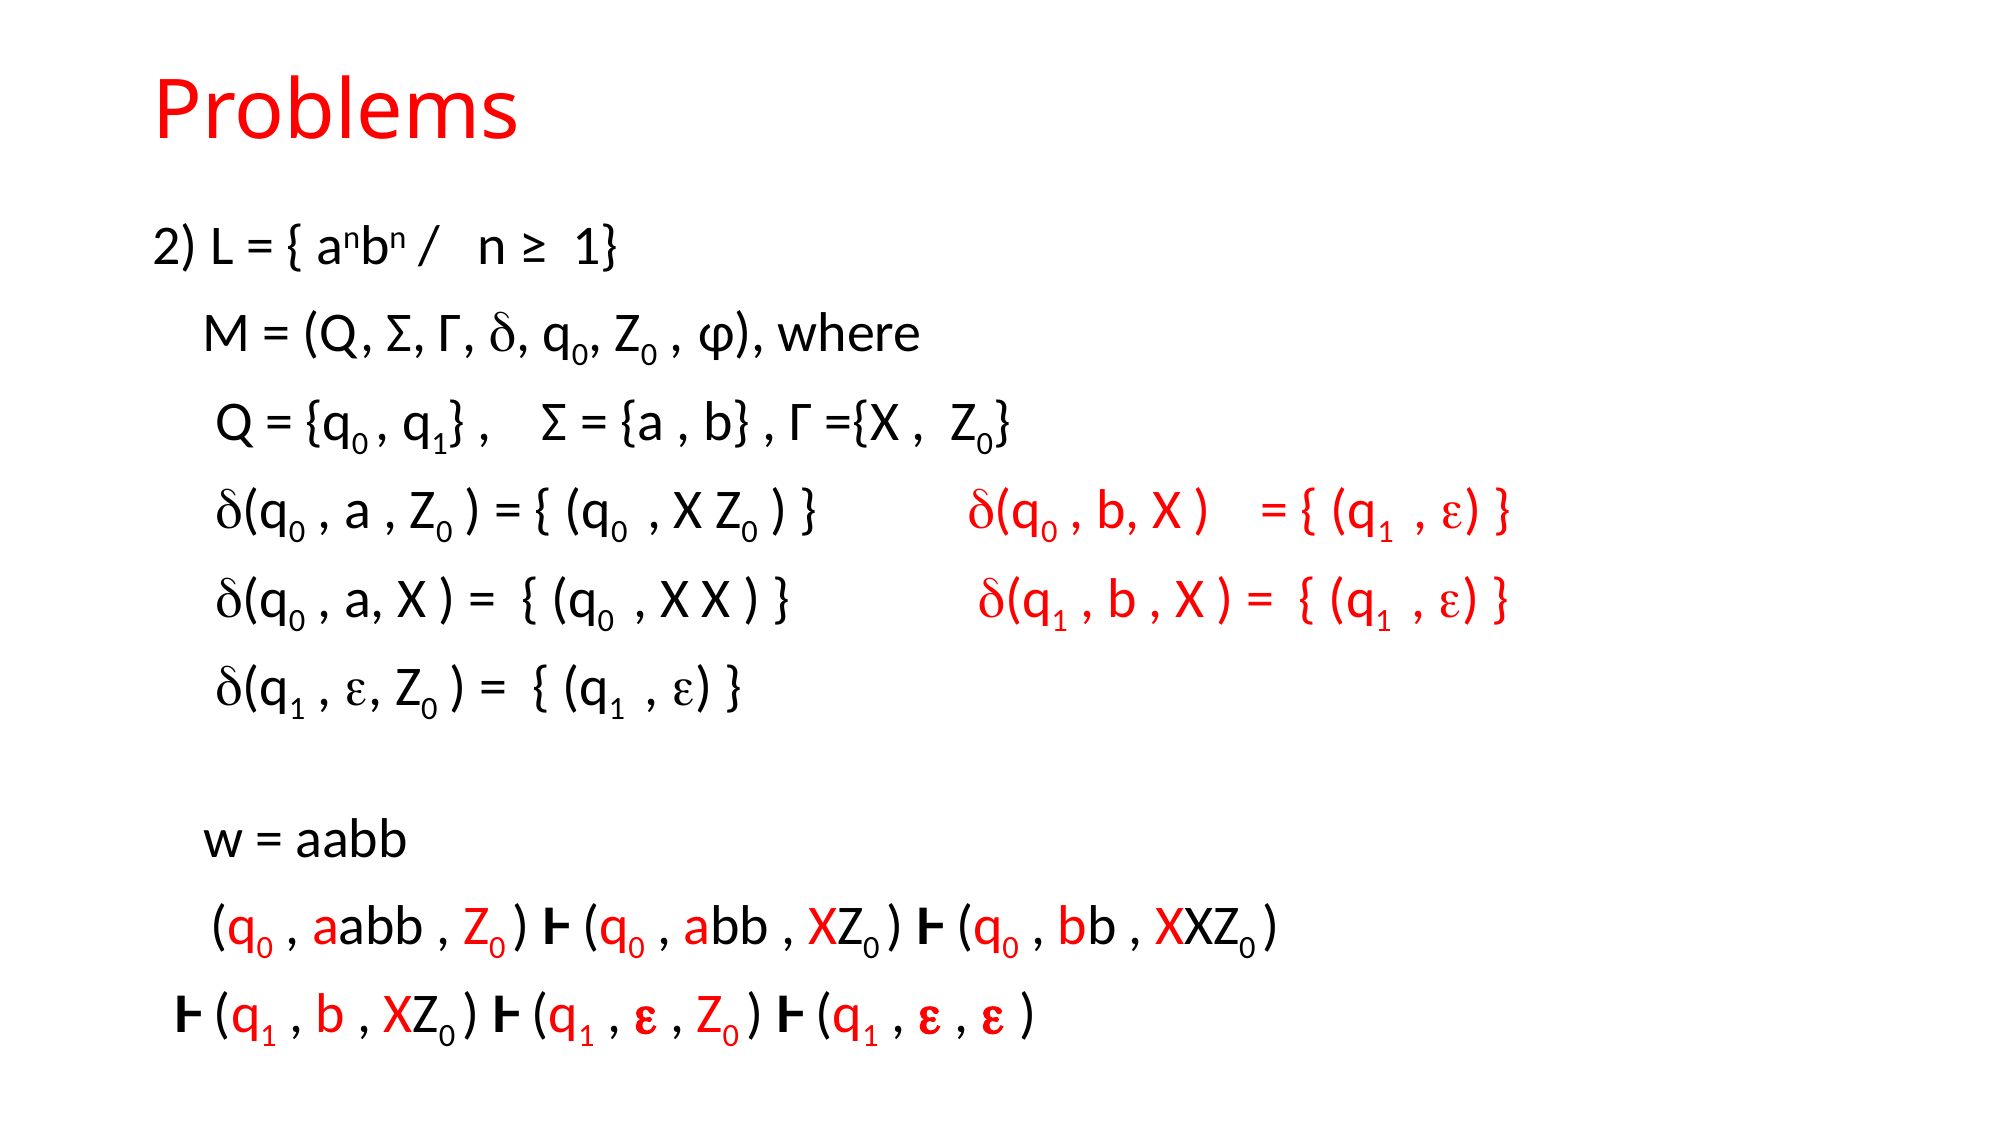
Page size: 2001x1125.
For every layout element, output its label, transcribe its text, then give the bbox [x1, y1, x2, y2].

list 2) L = { anbn / n ≥ 1} M = (Q, Σ, Γ, , q0, Z0 , ɸ), where Q = {q0 , q1} , Σ = {a , b} , Γ ={X , Z0} (q0 , a , Z0 ) = { (q0 , X Z0 ) } (q0 , b, X ) = { (q1 , ) } (q0 , a, X ) = { (q0 , X X ) } (q1 , b , X ) = { (q1 , ) } (q1 , , Z0 ) = { (q1 , ) } w = aabb (q0 , aabb , Z0 ) Ⱶ (q0 , abb , XZ0 ) Ⱶ (q0 , bb , XXZ0 ) Ⱶ (q1 , b , XZ0 ) Ⱶ (q1 ,  , Z0 ) Ⱶ (q1 ,  ,  ) [137, 209, 1863, 1061]
title Problems [137, 59, 1863, 165]
